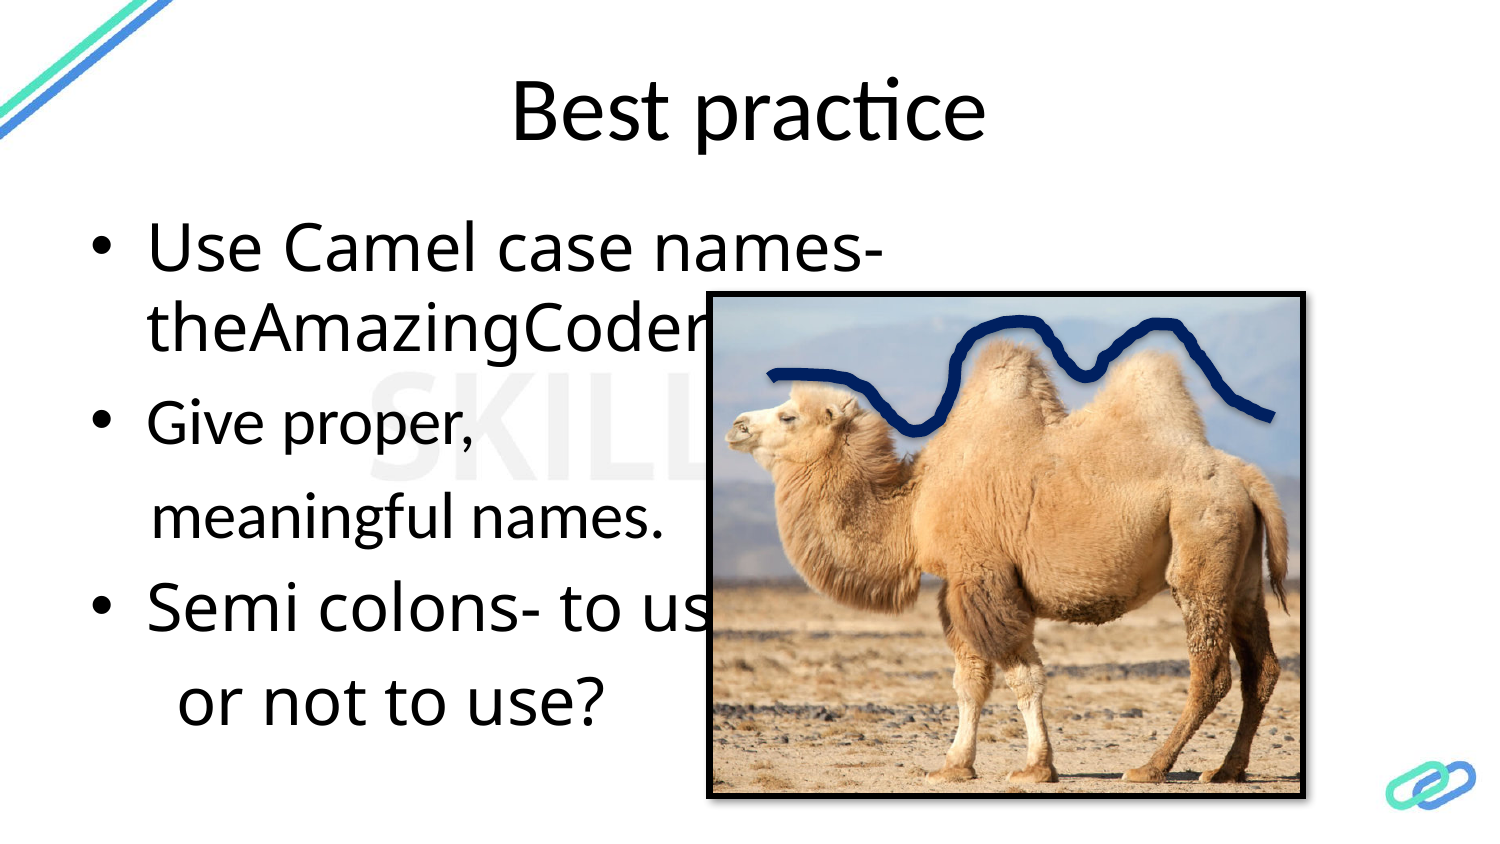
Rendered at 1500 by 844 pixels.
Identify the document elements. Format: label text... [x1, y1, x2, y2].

title Best practice [75, 33, 1425, 175]
picture [0, 0, 1500, 844]
list Use Camel case names- theAmazingCoder Give proper, meaningful names. Semi colons- to use or not to use? [75, 196, 1425, 754]
